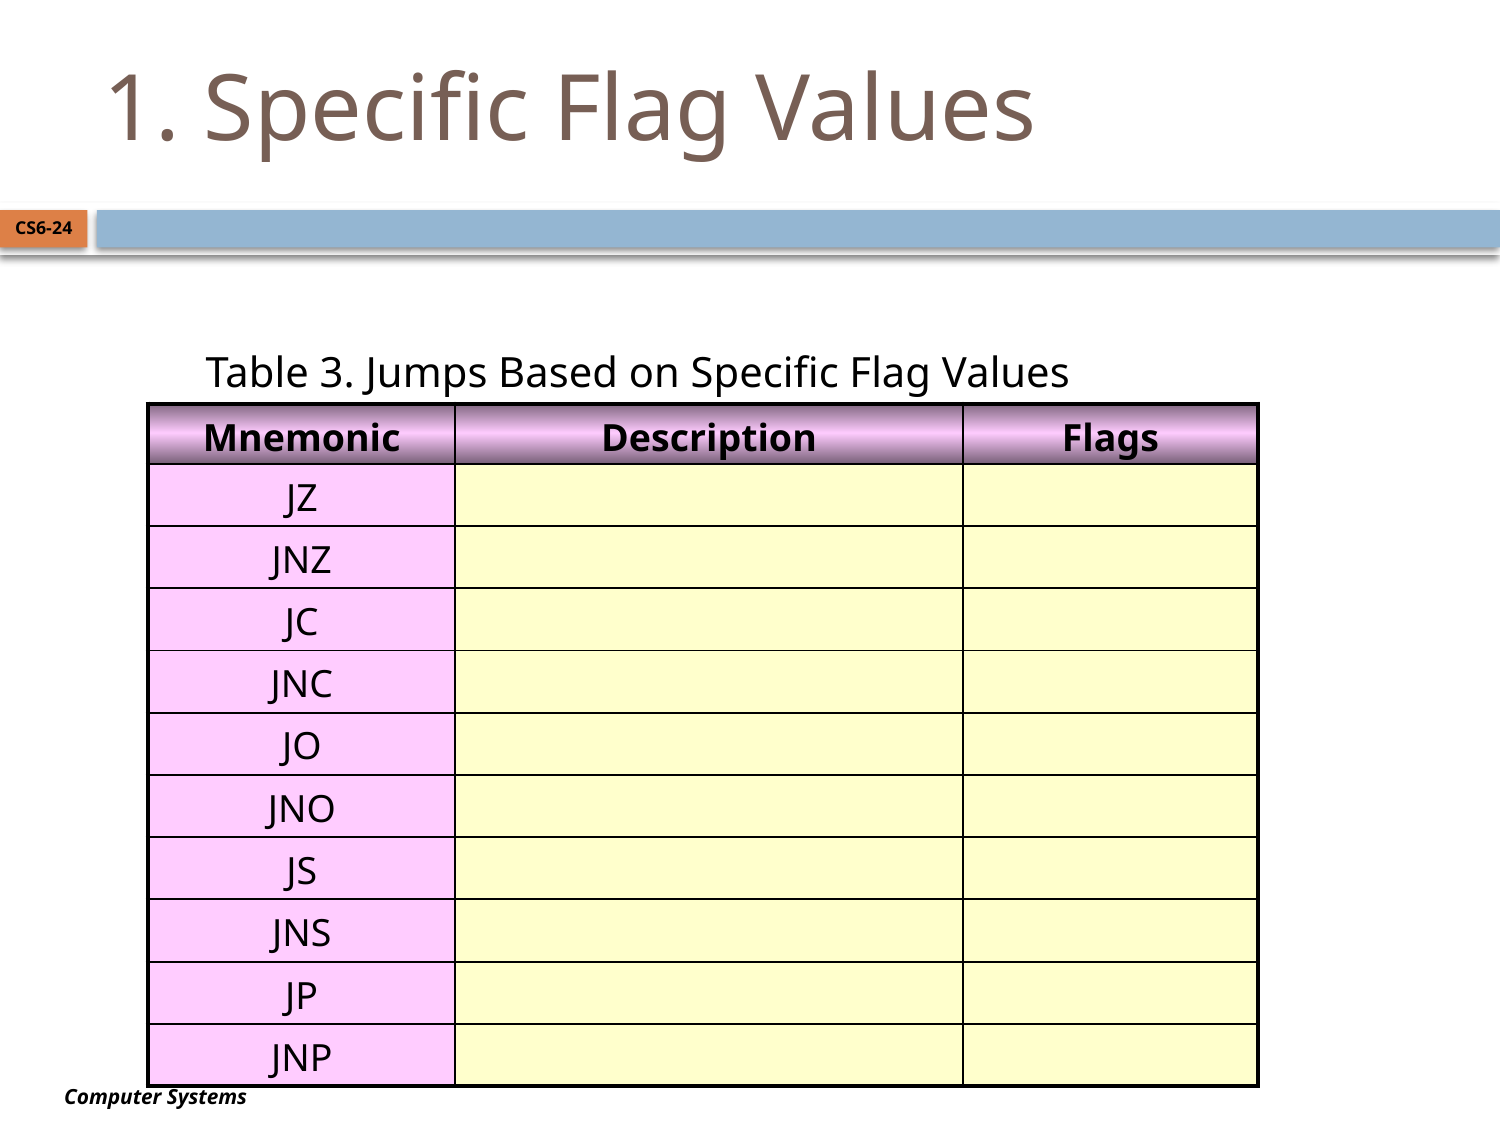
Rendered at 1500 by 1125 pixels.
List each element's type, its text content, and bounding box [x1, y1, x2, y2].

table_cell JZ [150, 465, 454, 525]
table_cell JNO [150, 776, 454, 836]
table_cell [456, 714, 962, 774]
table_cell [456, 589, 962, 650]
table_cell [456, 527, 962, 587]
table_cell JNC [150, 651, 454, 712]
table_cell [964, 1025, 1256, 1084]
table_cell [456, 651, 962, 712]
table_cell JNP [150, 1025, 454, 1084]
text_box Table 3. Jumps Based on Specific Flag Values [147, 338, 1129, 402]
table_cell [964, 465, 1256, 525]
table_cell [456, 465, 962, 525]
table_cell [456, 838, 962, 898]
table_header Description [456, 406, 962, 463]
table_cell [456, 900, 962, 961]
table_cell [964, 963, 1256, 1023]
table_cell JO [150, 714, 454, 774]
table_header Mnemonic [150, 406, 454, 463]
table_cell [964, 838, 1256, 898]
table_cell [964, 527, 1256, 587]
title 1. Specific Flag Values [88, 0, 1388, 209]
table_cell JC [150, 589, 454, 650]
table_cell [456, 963, 962, 1023]
table_cell [964, 776, 1256, 836]
table_cell JNZ [150, 527, 454, 587]
table_cell [456, 776, 962, 836]
table_cell [456, 1025, 962, 1084]
table_cell [964, 589, 1256, 650]
table_cell [964, 900, 1256, 961]
slide_number CS6-24 [0, 208, 88, 249]
table_cell JS [150, 838, 454, 898]
table_cell [964, 714, 1256, 774]
table_header Flags [964, 406, 1256, 463]
table_cell JNS [150, 900, 454, 961]
table_cell JP [150, 963, 454, 1023]
table_cell [964, 651, 1256, 712]
